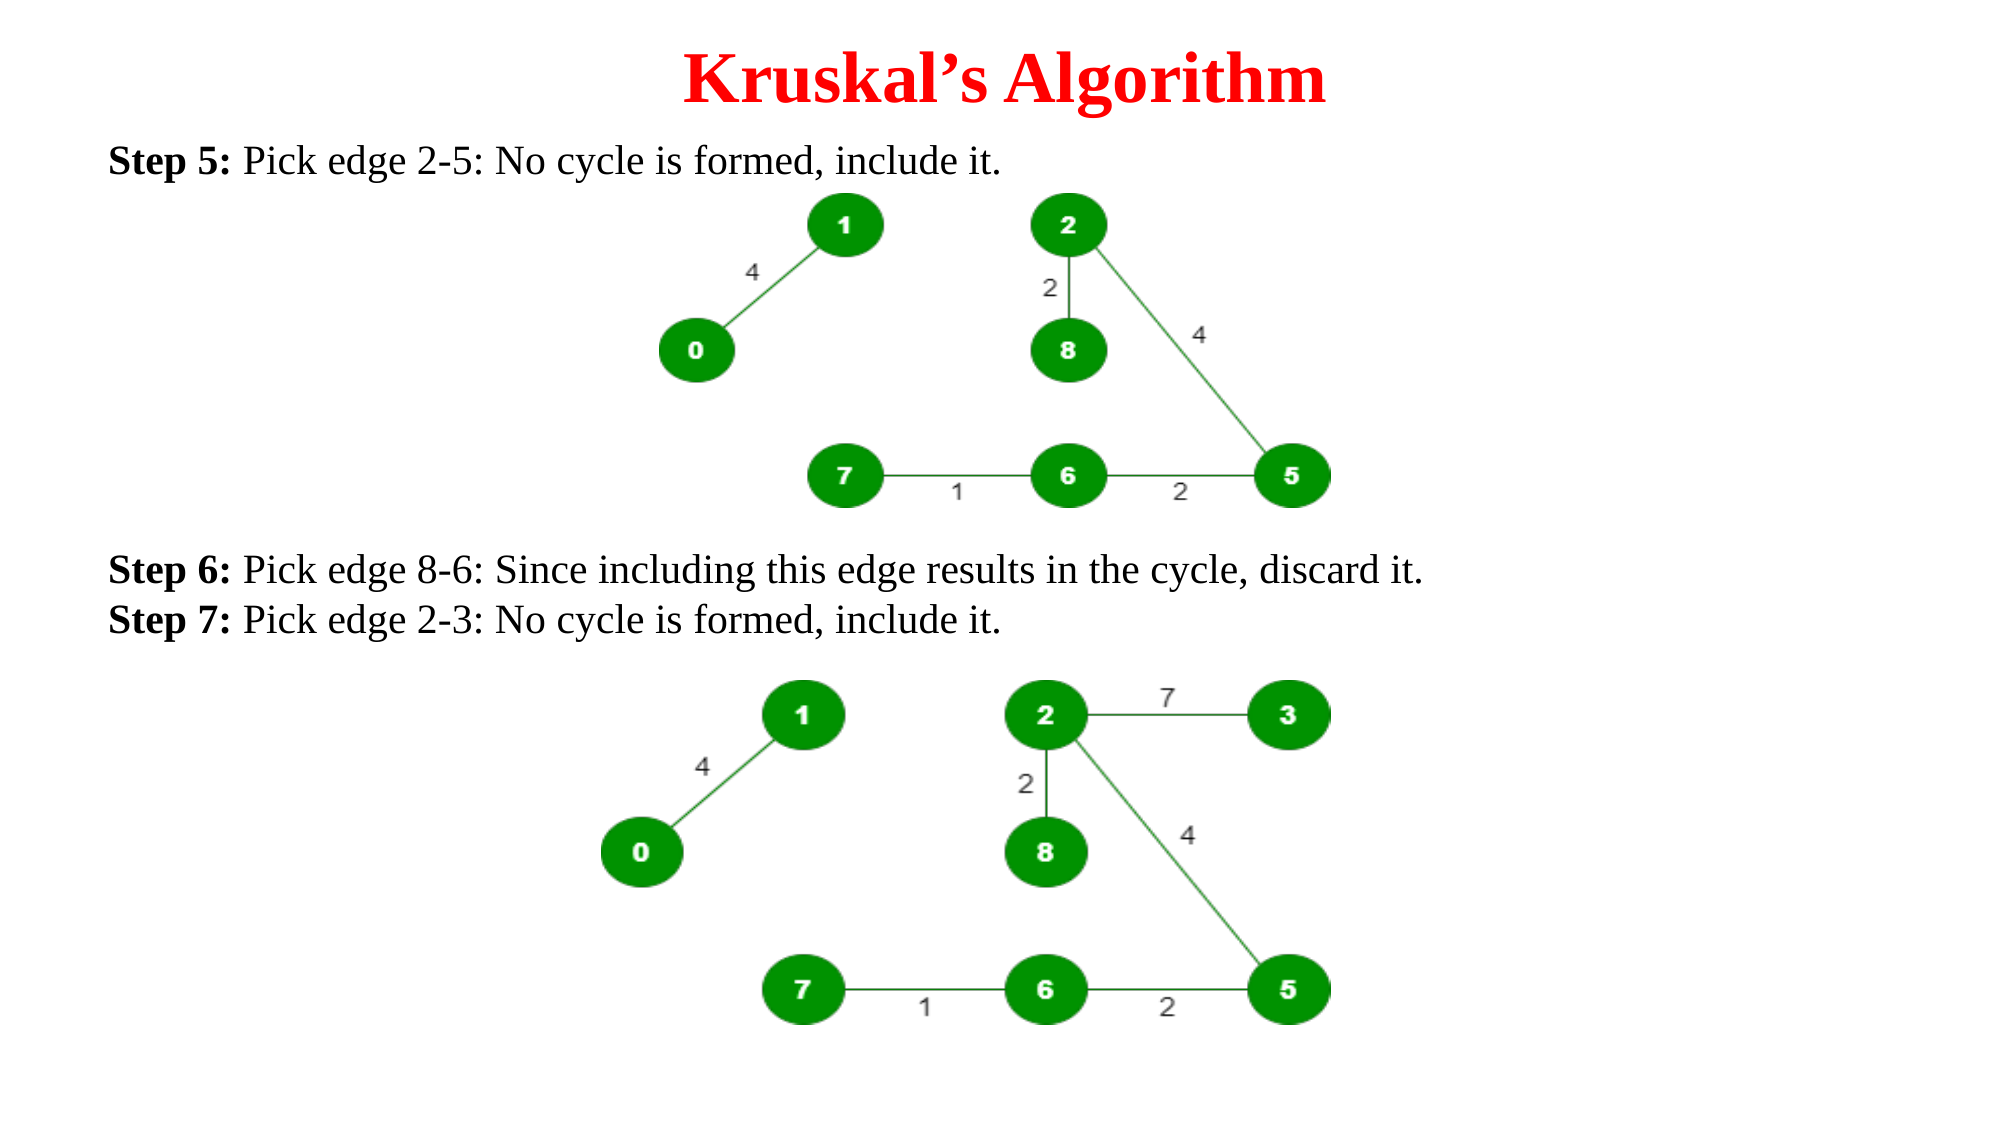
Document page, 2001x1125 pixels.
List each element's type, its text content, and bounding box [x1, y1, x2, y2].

picture [659, 193, 1331, 508]
picture [601, 680, 1331, 1025]
subtitle Step 5: Pick edge 2-5: No cycle is formed, include it. Step 6: Pick edge 8-6: Since including this edge results in the cycle, discard it. Step 7: Pick edge 2-3: No cycle is formed, include it. [93, 125, 1933, 1086]
title Kruskal’s Algorithm [180, 54, 1831, 125]
